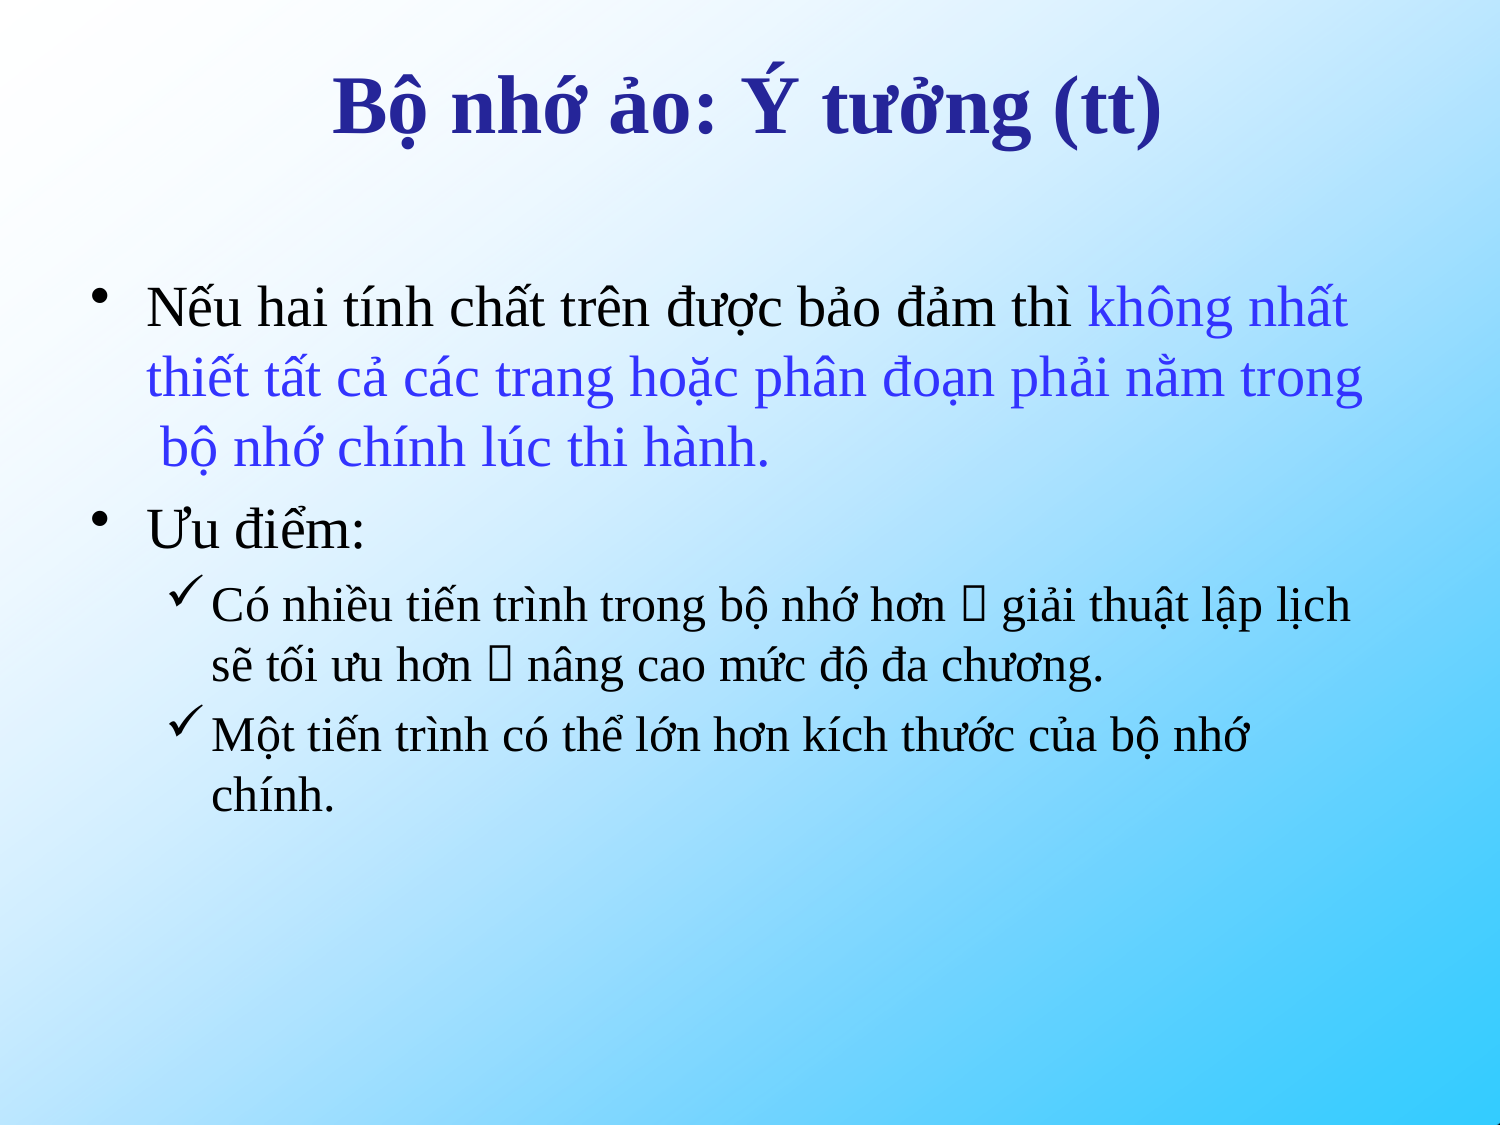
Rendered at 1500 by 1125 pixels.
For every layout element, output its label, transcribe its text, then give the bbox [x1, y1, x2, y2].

text_box Nếu hai tính chất trên được bảo đảm thì không nhất thiết tất cả các trang hoặc phân đoạn phải nằm trong bộ nhớ chính lúc thi hành. Ưu điểm: Có nhiều tiến trình trong bộ nhớ hơn  giải thuật lập lịch sẽ tối ưu hơn  nâng cao mức độ đa chương. Một tiến trình có thể lớn hơn kích thước của bộ nhớ chính. [87, 265, 1387, 822]
title Bộ nhớ ảo: Ý tưởng (tt) [330, 47, 1169, 238]
picture [0, 0, 1500, 1125]
